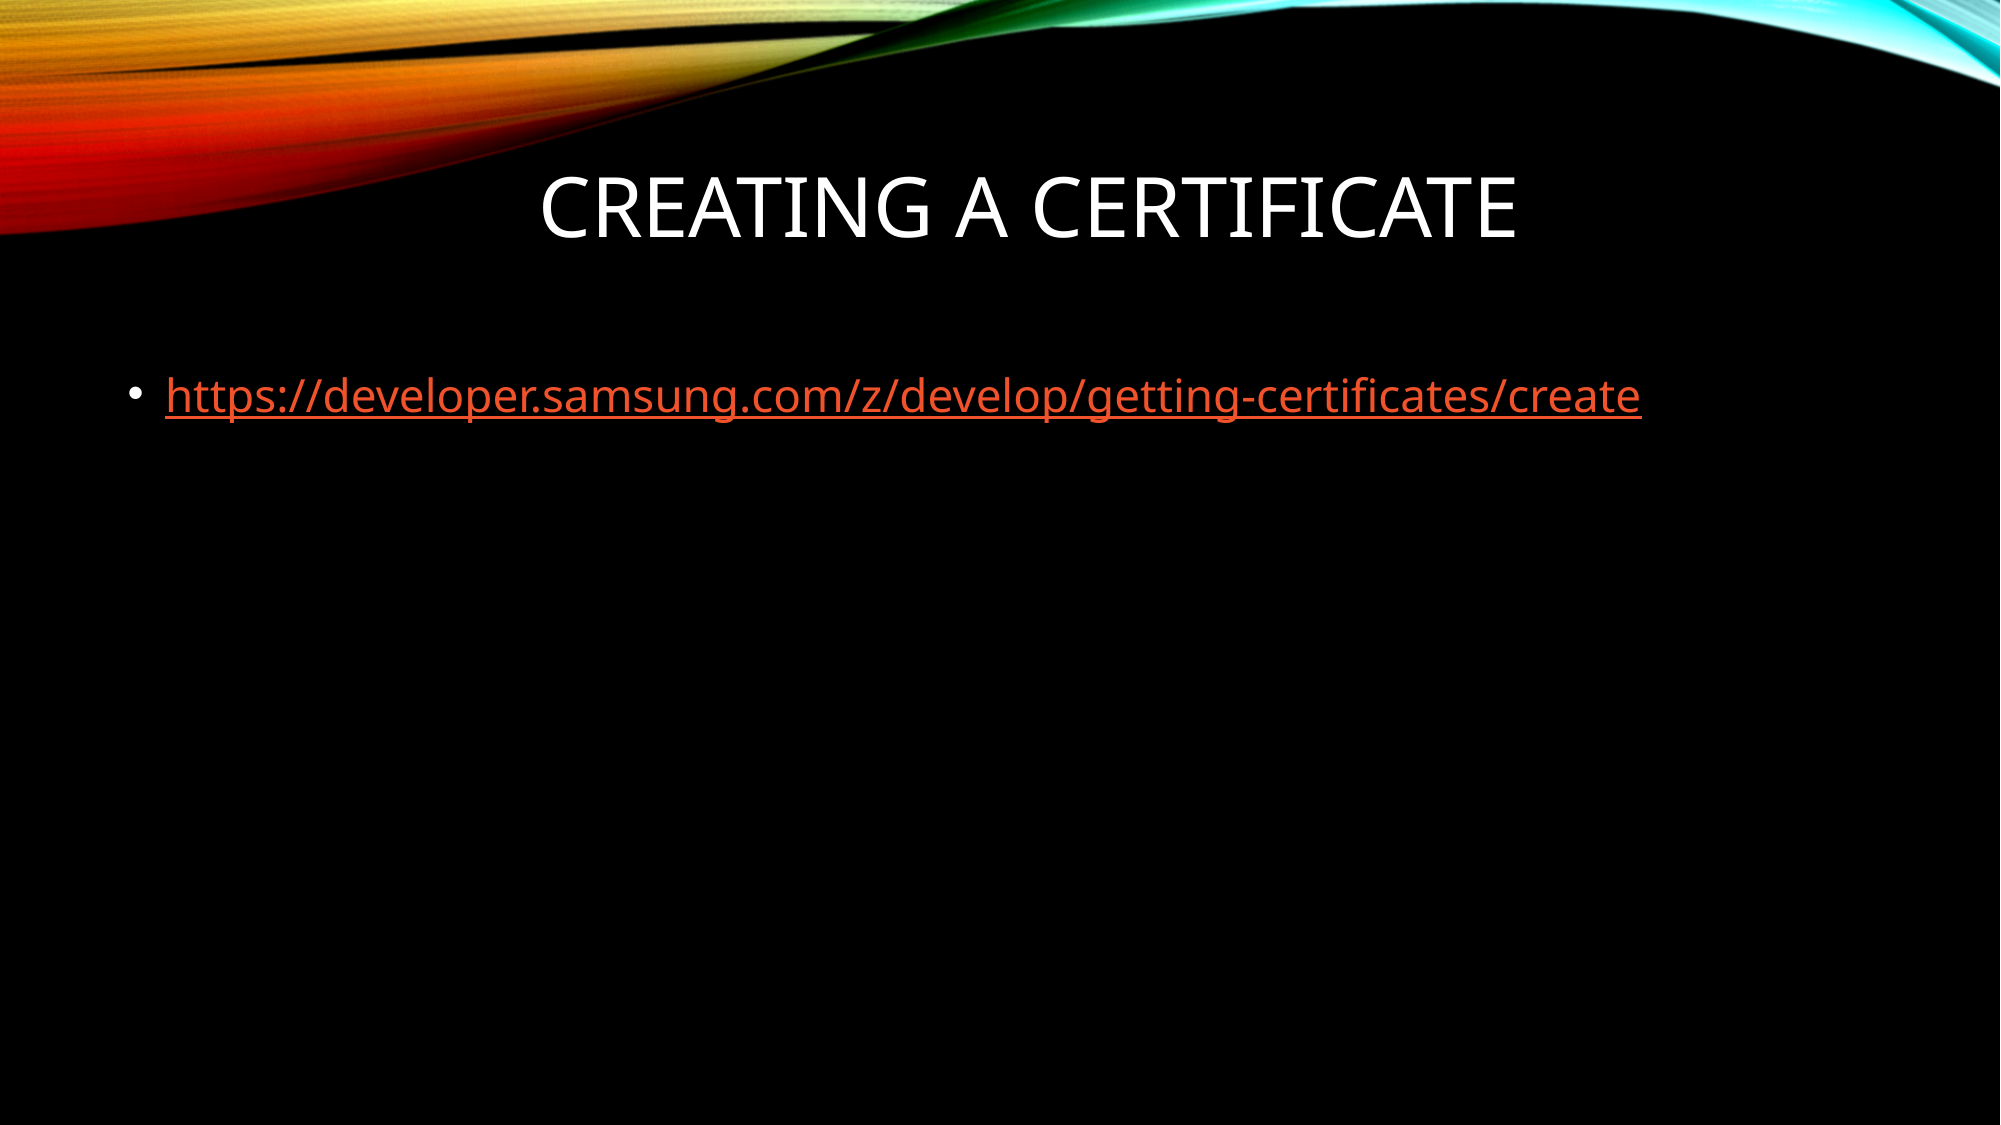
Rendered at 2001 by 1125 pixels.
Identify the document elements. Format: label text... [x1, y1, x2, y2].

picture [0, 0, 2000, 237]
title Creating a certificate [464, 104, 1536, 317]
list https://developer.samsung.com/z/develop/getting-certificates/create [112, 360, 1888, 1021]
